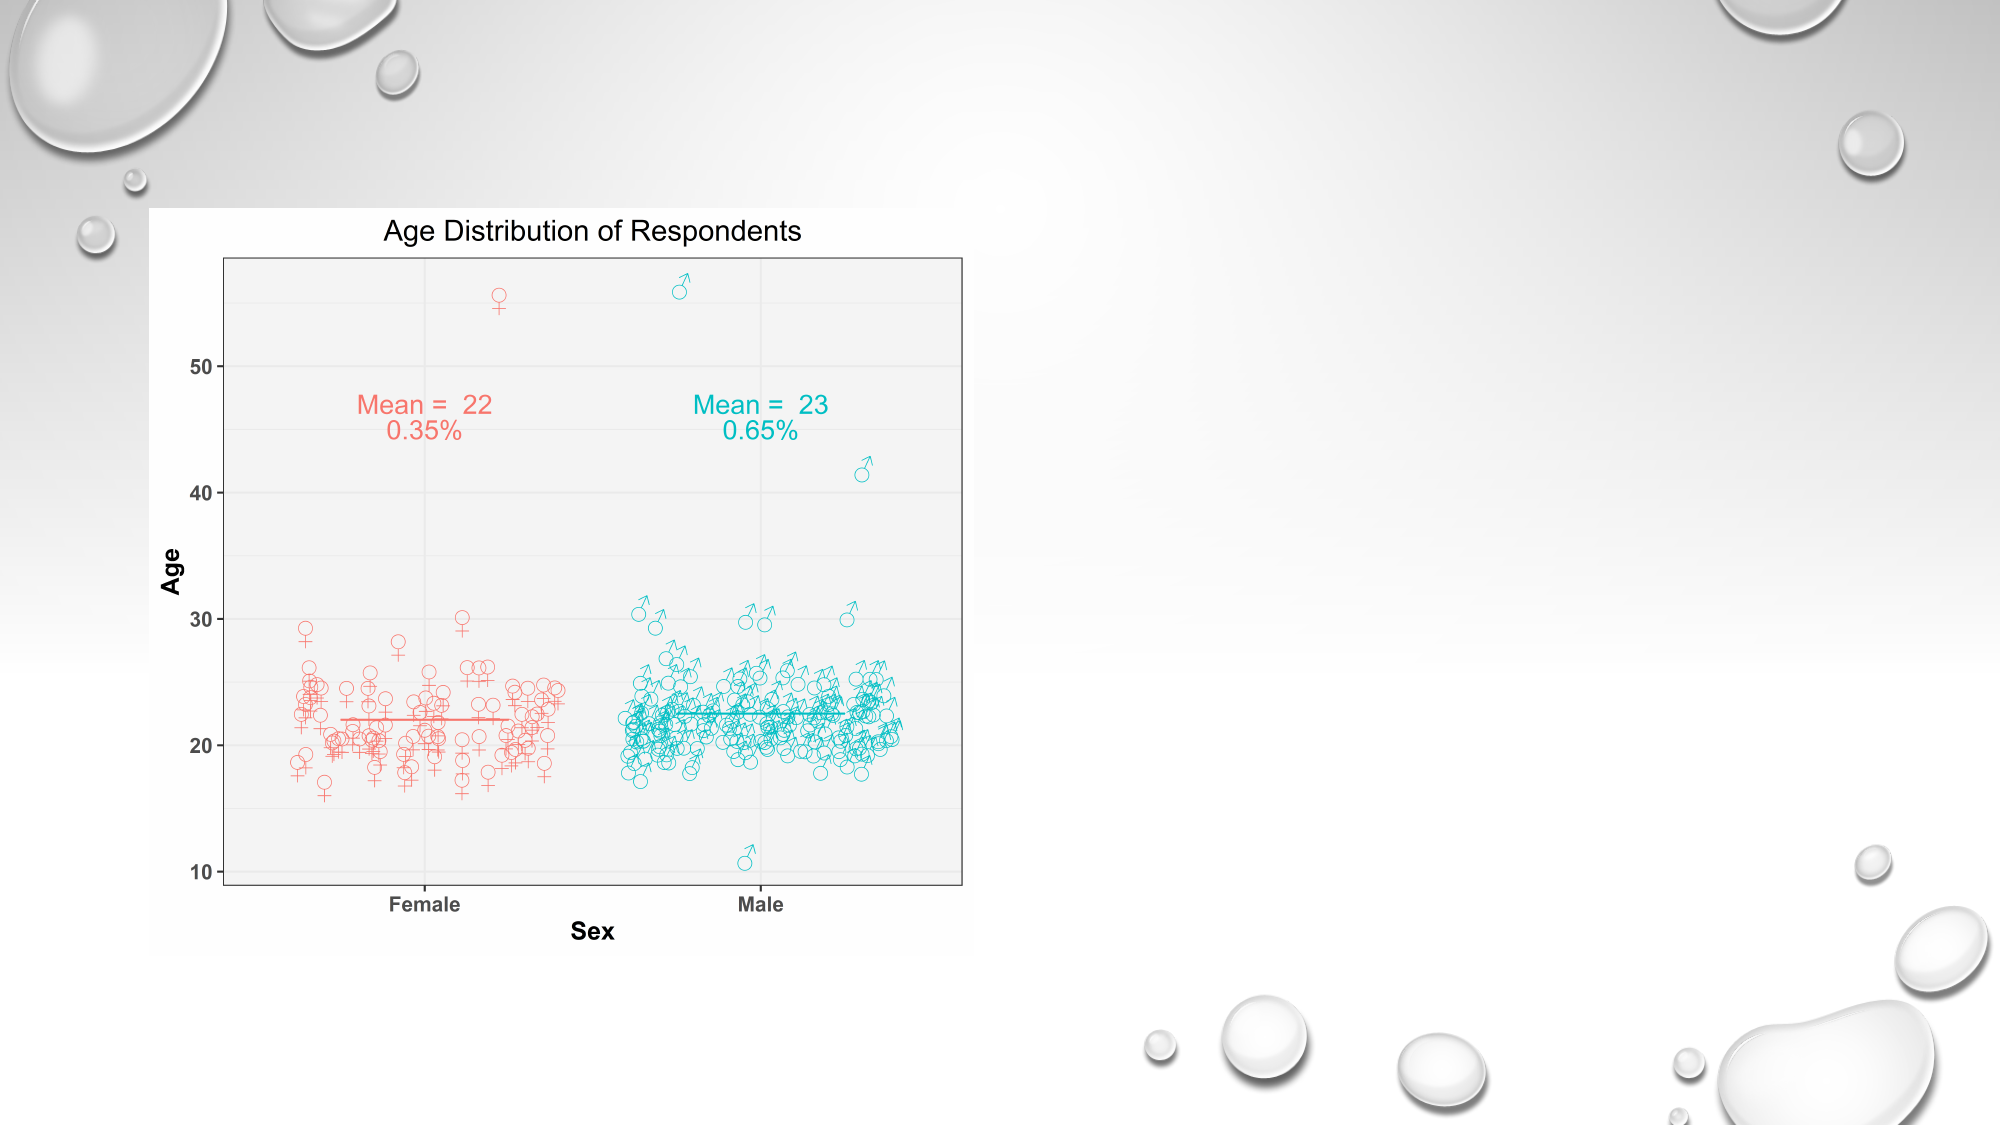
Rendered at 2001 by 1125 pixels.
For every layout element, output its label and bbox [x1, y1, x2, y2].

picture [0, 0, 2000, 1125]
list [149, 208, 974, 957]
